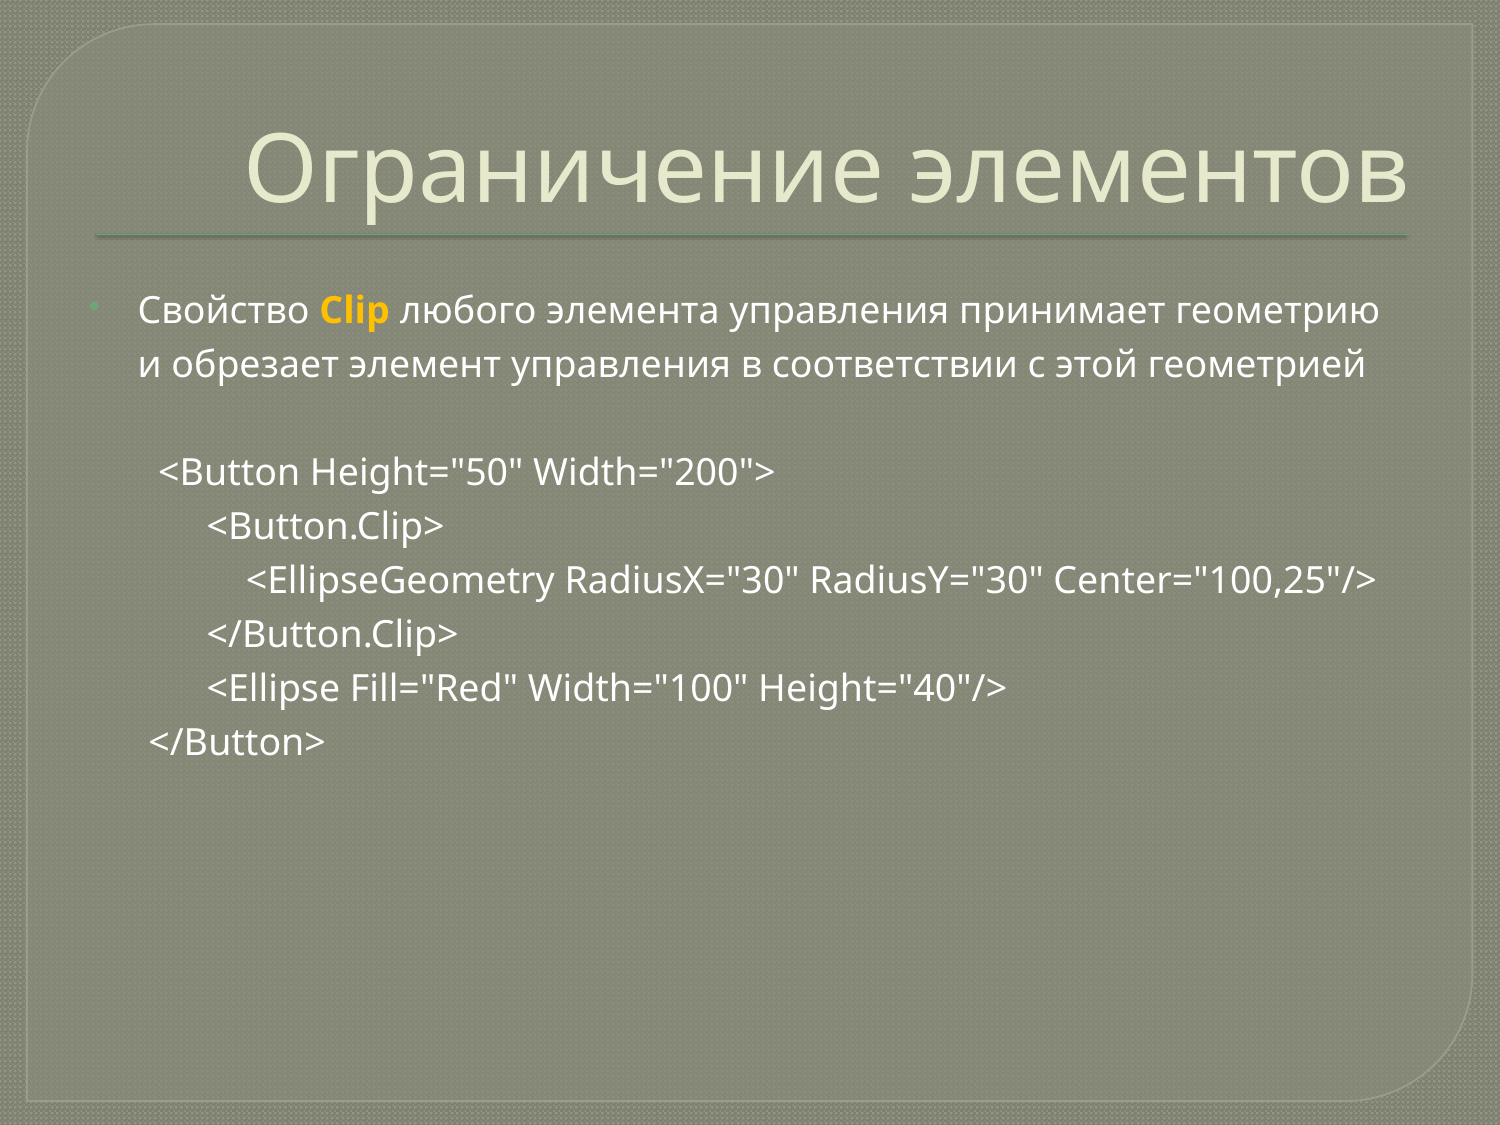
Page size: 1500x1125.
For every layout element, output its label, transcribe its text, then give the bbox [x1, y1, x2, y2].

title Ограничение элементов [75, 41, 1425, 230]
list Свойство Clip любого элемента управления принимает геометрию и обрезает элемент управления в соответствии с этой геометрией <Button Height="50" Width="200"> <Button.Clip> <EllipseGeometry RadiusX="30" RadiusY="30" Center="100,25"/> </Button.Clip> <Ellipse Fill="Red" Width="100" Height="40"/> </Button> [75, 270, 1425, 1013]
